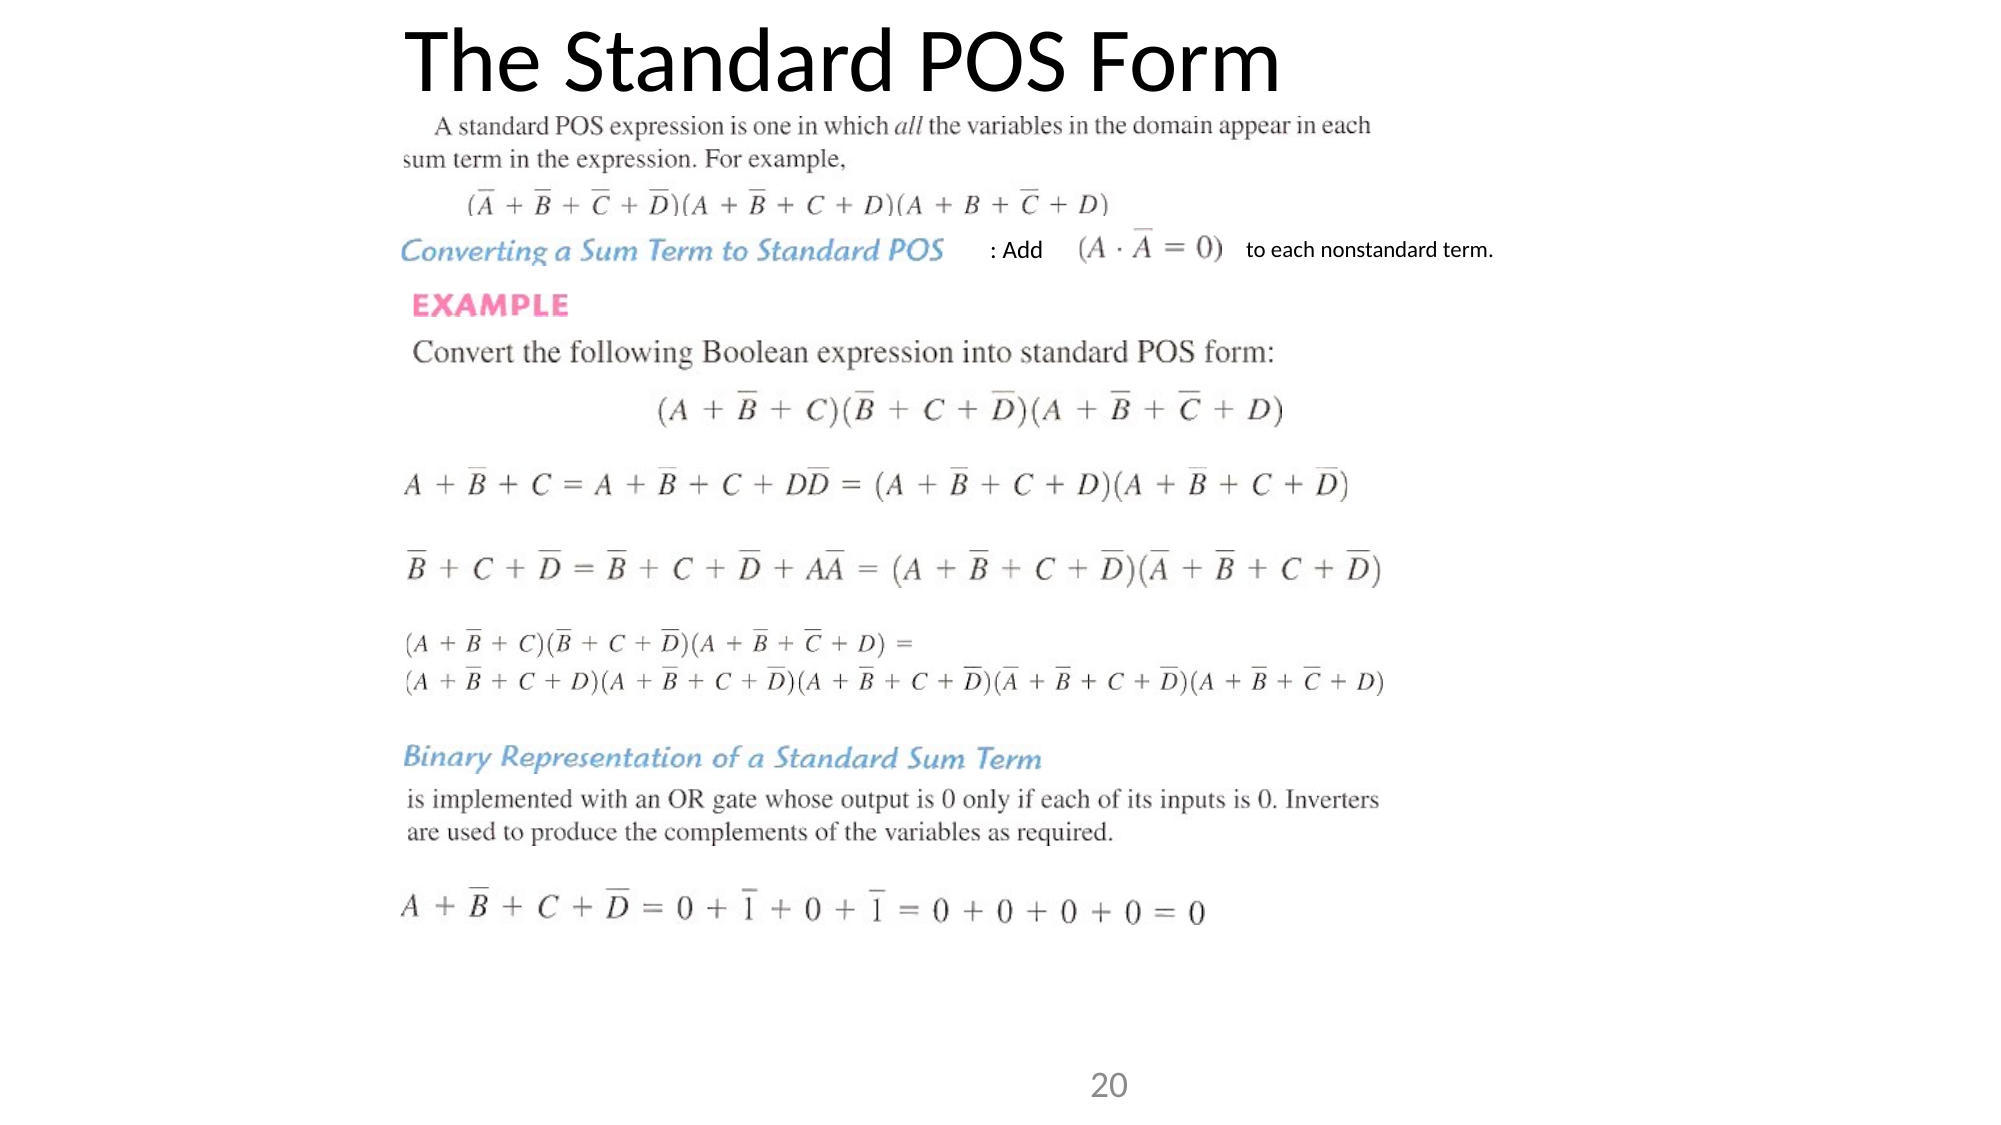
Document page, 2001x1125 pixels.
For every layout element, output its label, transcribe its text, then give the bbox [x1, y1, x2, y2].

text_box [413, 293, 569, 317]
text_box [413, 339, 1282, 429]
text_box [1079, 228, 1222, 265]
text_box [403, 467, 1348, 502]
text_box [1133, 788, 1379, 846]
text_box [403, 744, 1042, 775]
text_box : Add [987, 231, 1046, 264]
text_box [401, 237, 944, 266]
text_box to each nonstandard term. [1243, 231, 1497, 262]
text_box [1133, 887, 1205, 925]
text_box [407, 788, 1085, 846]
title The Standard POS Form [402, 0, 1481, 149]
slide_number 20 [1085, 756, 1133, 1125]
text_box [403, 149, 1371, 216]
text_box [406, 550, 1381, 588]
text_box [400, 887, 1085, 925]
text_box [406, 629, 1383, 696]
